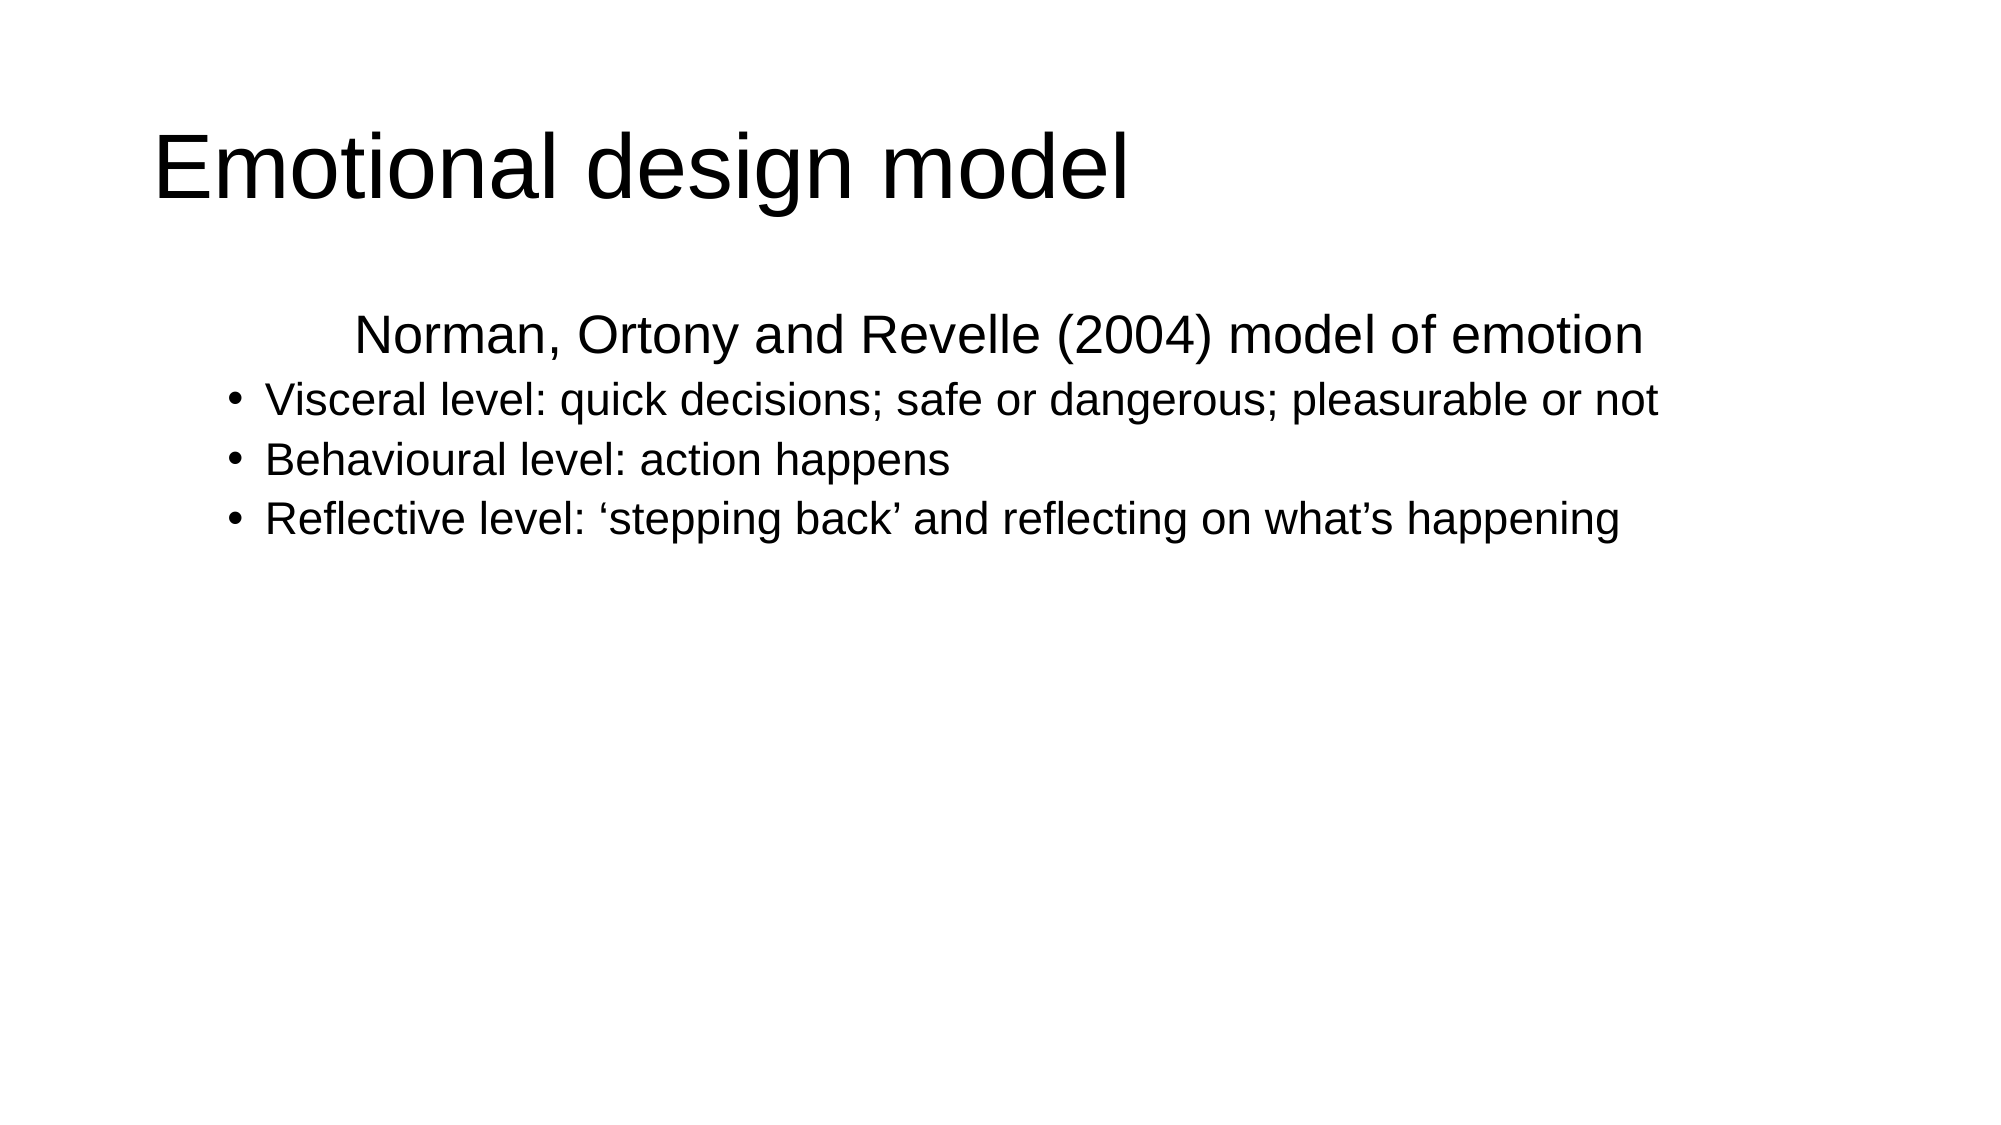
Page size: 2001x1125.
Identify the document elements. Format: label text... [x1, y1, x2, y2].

list Norman, Ortony and Revelle (2004) model of emotion Visceral level: quick decisions; safe or dangerous; pleasurable or not Behavioural level: action happens Reflective level: ‘stepping back’ and reflecting on what’s happening [137, 299, 1863, 1014]
title Emotional design model [137, 59, 1863, 278]
